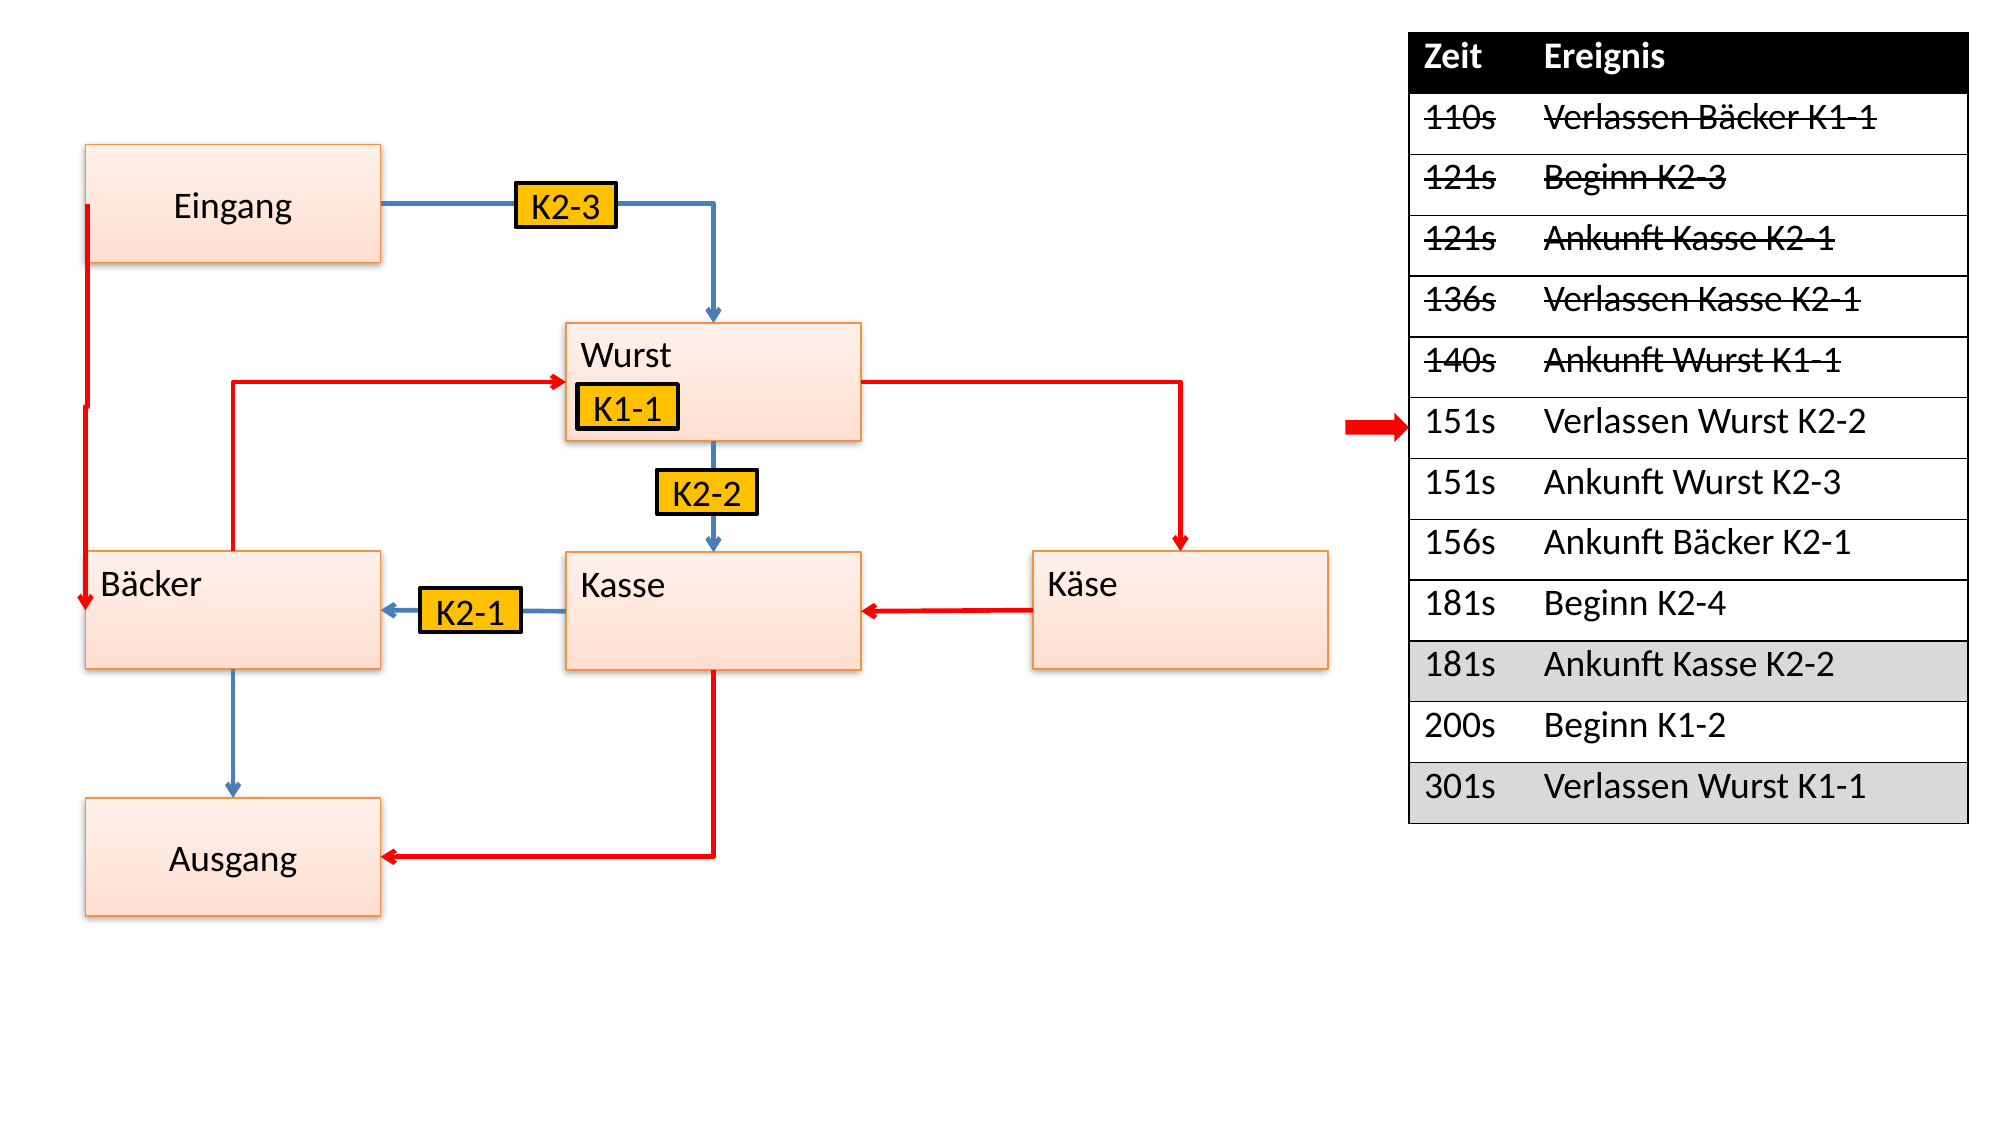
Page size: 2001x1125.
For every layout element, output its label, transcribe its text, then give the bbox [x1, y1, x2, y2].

table_cell Ankunft Kasse K2-2 [1529, 642, 1967, 701]
text_box [1343, 410, 1412, 445]
table_cell Ankunft Bäcker K2-1 [1529, 520, 1967, 579]
table_cell 140s [1410, 338, 1529, 397]
table_cell Verlassen Kasse K2-1 [1529, 277, 1967, 336]
text_box K2-3 [514, 181, 618, 201]
text_box K2-2 [718, 468, 759, 516]
table_cell 151s [1410, 398, 1529, 458]
table_cell Beginn K2-4 [1529, 581, 1967, 640]
text_box Ausgang [85, 797, 381, 917]
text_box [380, 203, 714, 324]
table_header Zeit [1410, 33, 1529, 93]
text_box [314, 299, 485, 634]
text_box Kasse [565, 551, 862, 671]
table_cell 110s [1410, 94, 1529, 154]
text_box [453, 596, 641, 931]
table_cell Ankunft Wurst K2-3 [1529, 459, 1967, 519]
table_cell 156s [1410, 520, 1529, 579]
table_cell Ankunft Kasse K2-1 [1529, 216, 1967, 275]
table_cell 181s [1410, 581, 1529, 640]
text_box Bäcker [85, 550, 381, 670]
table_cell Verlassen Wurst K1-1 [1529, 763, 1967, 823]
table_cell 151s [1410, 459, 1529, 519]
table_cell 121s [1410, 216, 1529, 275]
text_box K2-2 [655, 468, 709, 516]
table_cell Ankunft Wurst K1-1 [1529, 338, 1967, 397]
table_cell Verlassen Wurst K2-2 [1529, 398, 1967, 458]
table_cell 121s [1410, 155, 1529, 215]
text_box Wurst [565, 322, 862, 442]
table_cell 181s [1410, 642, 1529, 701]
text_box Käse [1032, 550, 1329, 670]
table_cell 200s [1410, 702, 1529, 762]
table_cell Beginn K1-2 [1529, 702, 1967, 762]
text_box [860, 381, 1181, 552]
table_cell Beginn K2-3 [1529, 155, 1967, 215]
text_box Eingang [85, 144, 381, 263]
table_header Ereignis [1529, 33, 1967, 93]
table_cell Verlassen Bäcker K1-1 [1529, 94, 1967, 154]
text_box K1-1 [575, 382, 680, 431]
table_cell 136s [1410, 277, 1529, 336]
table_cell 301s [1410, 763, 1529, 823]
text_box K2-1 [490, 586, 523, 595]
